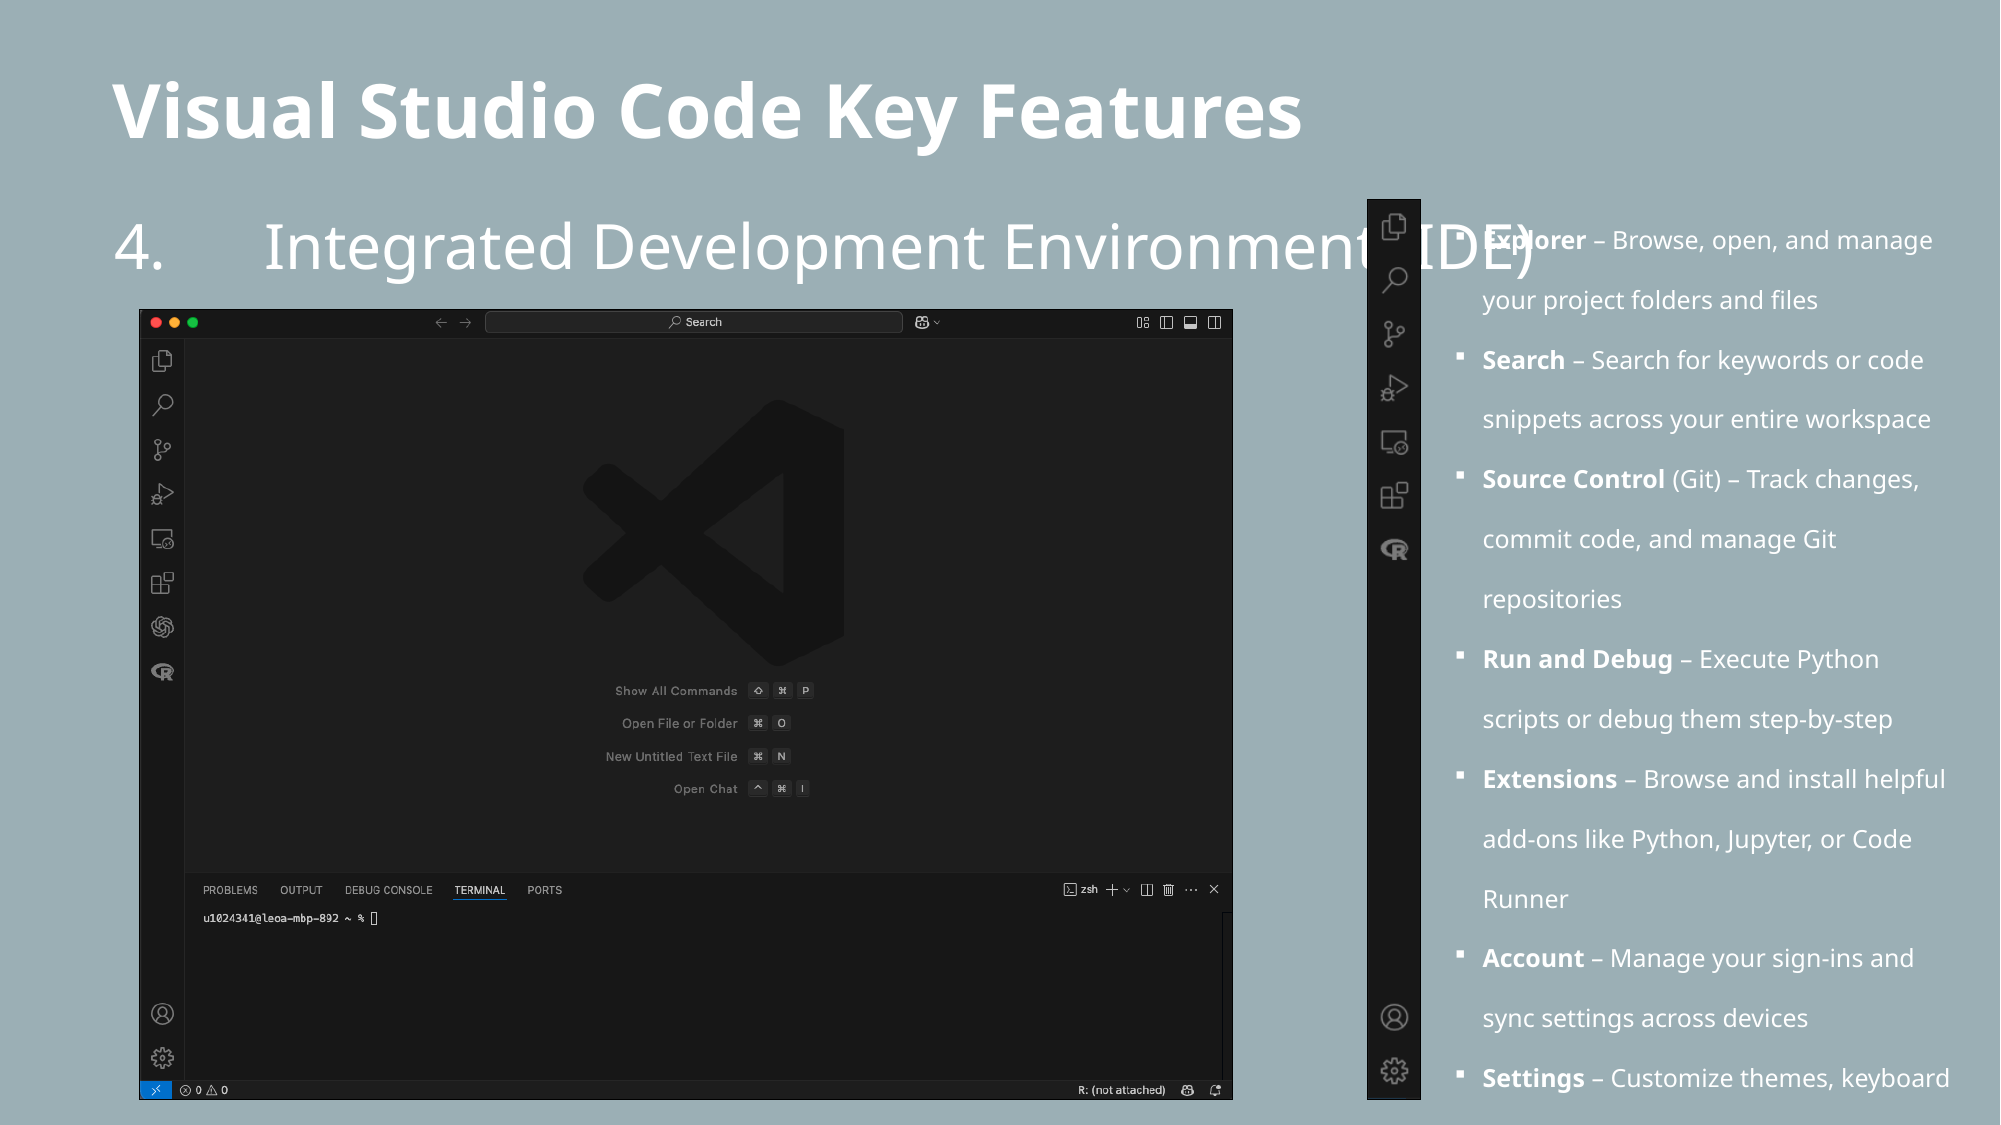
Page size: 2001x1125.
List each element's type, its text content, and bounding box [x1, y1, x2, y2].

text_box Visual Studio Code Key Features [23, 56, 1395, 161]
text_box Explorer – Browse, open, and manage your project folders and files Search – Search for keywords or code snippets across your entire workspace Source Control (Git) – Track changes, commit code, and manage Git repositories Run and Debug – Execute Python scripts or debug them step-by-step Extensions – Browse and install helpful add-ons like Python, Jupyter, or Code Runner Account – Manage your sign-ins and sync settings across devices Settings – Customize themes, keyboard shortcuts, and preferences [1439, 187, 1977, 1125]
picture [139, 309, 1233, 1100]
text_box 4. Integrated Development Environment (IDE) [99, 162, 1714, 290]
picture [1367, 199, 1421, 1100]
